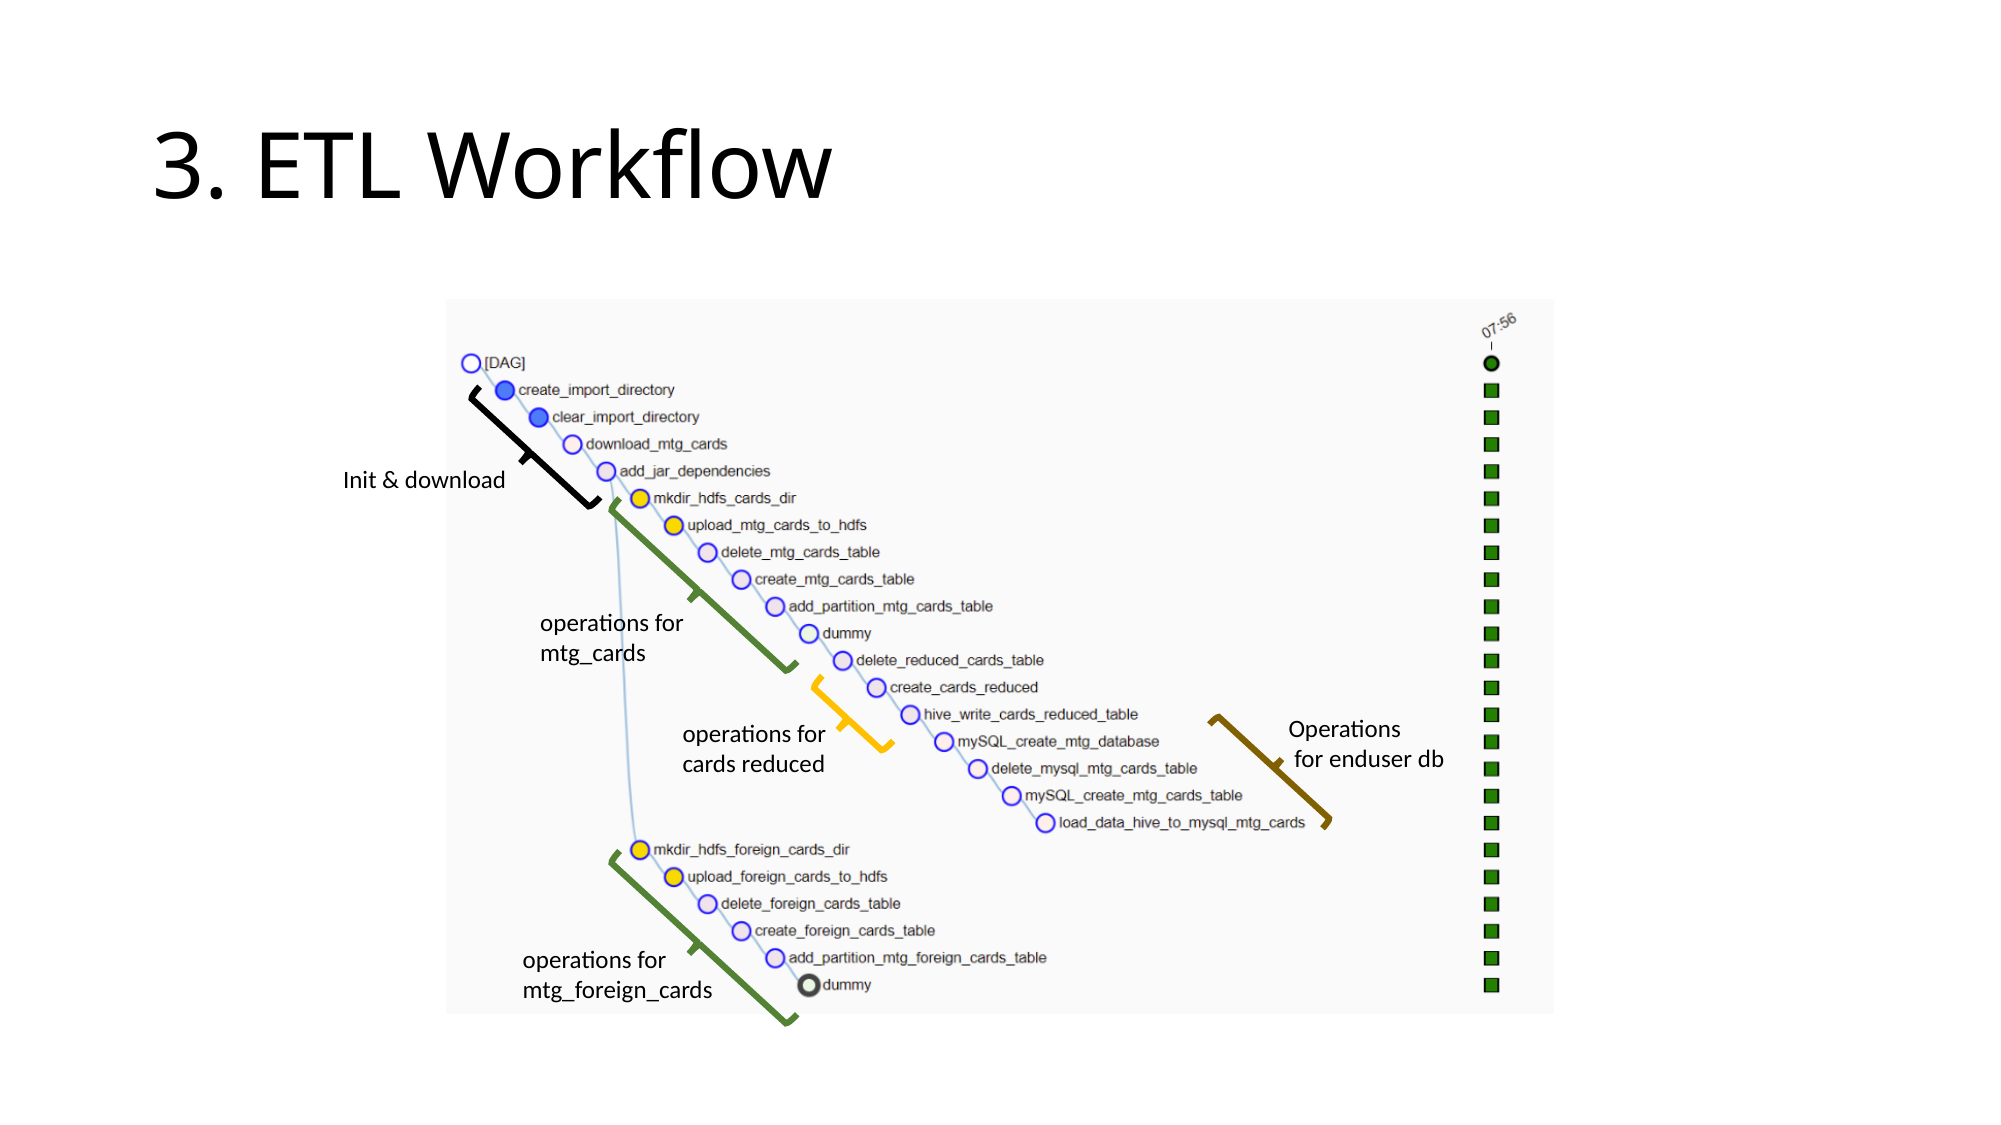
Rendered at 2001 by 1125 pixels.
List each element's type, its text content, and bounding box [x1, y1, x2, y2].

title 3. ETL Workflow [137, 59, 1863, 278]
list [446, 299, 1554, 1014]
text_box Init & download [328, 456, 446, 502]
text_box [774, 1014, 798, 1024]
